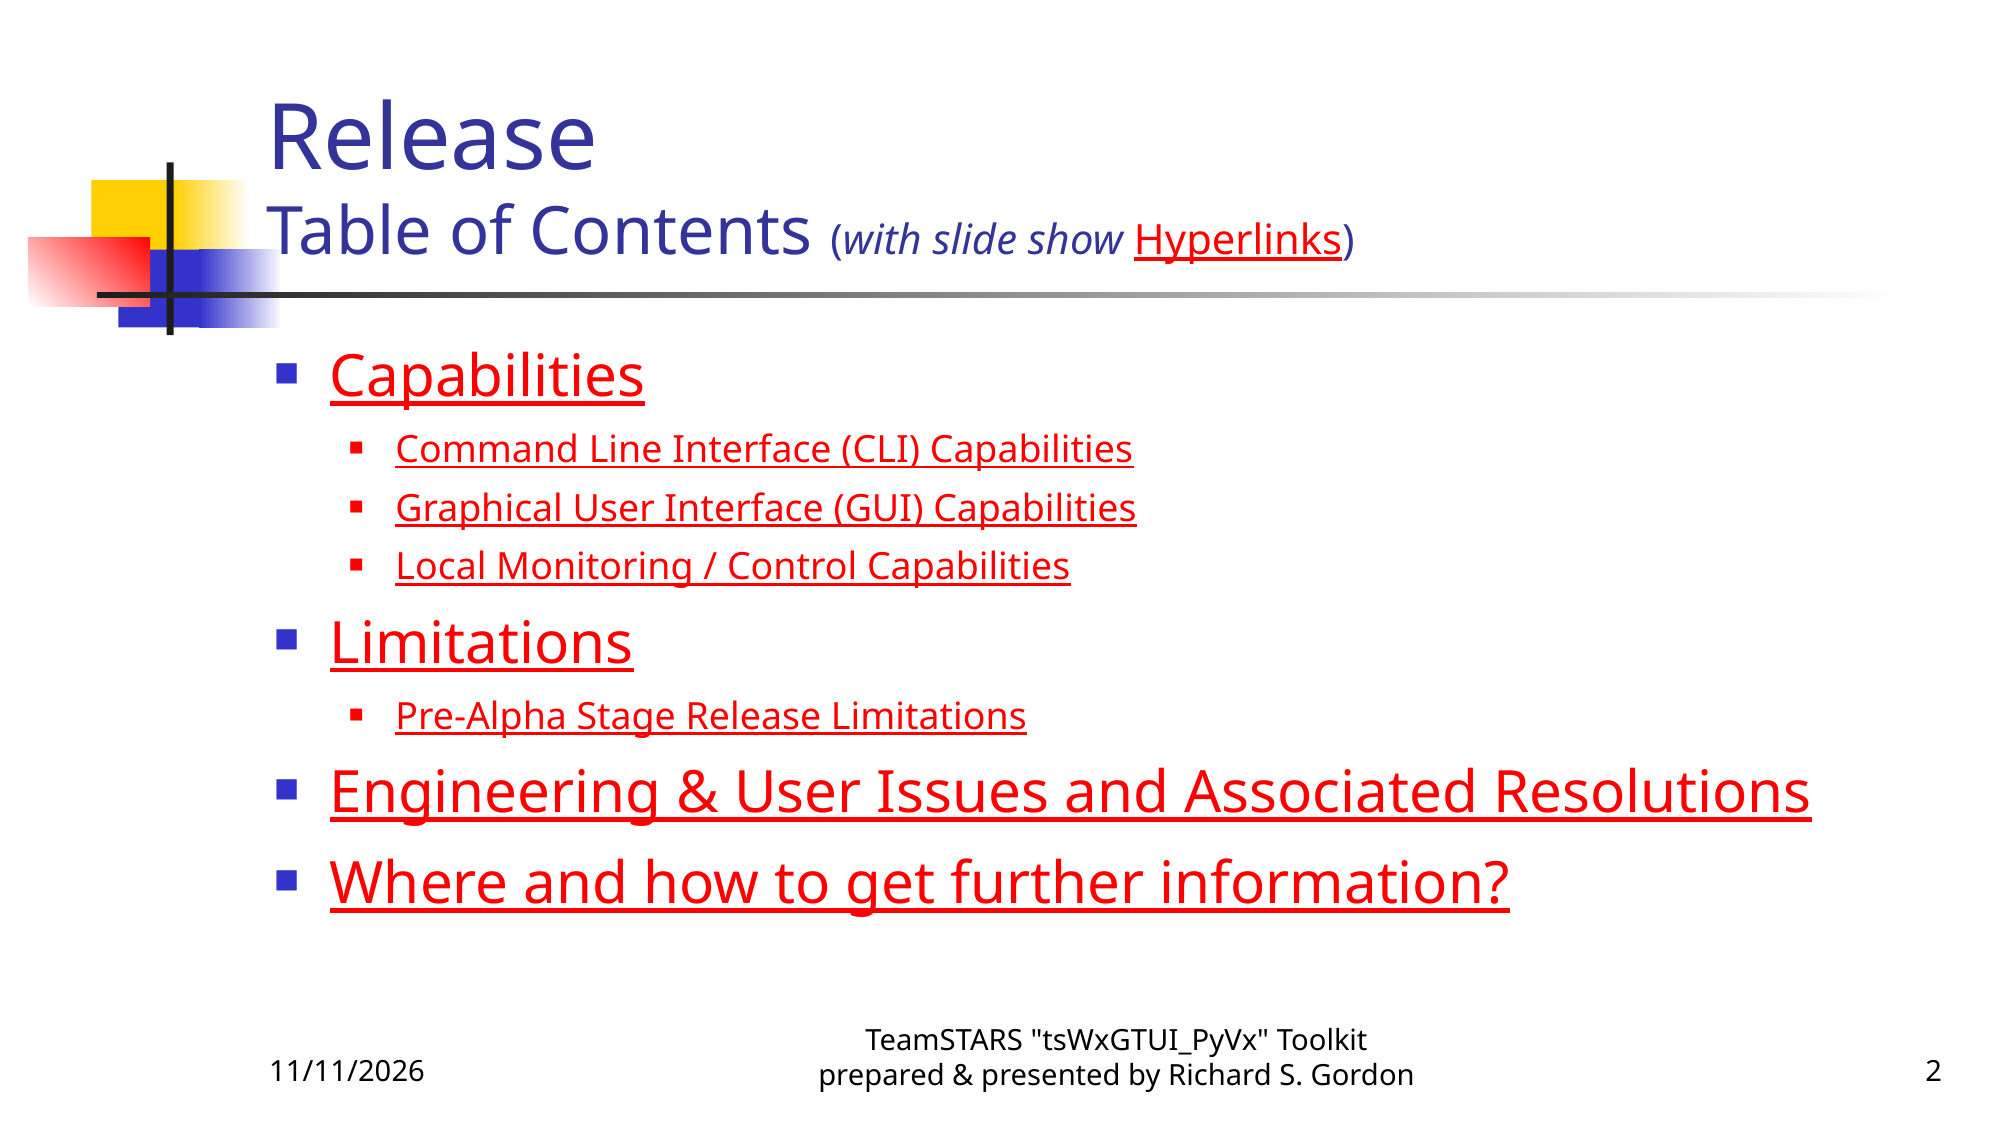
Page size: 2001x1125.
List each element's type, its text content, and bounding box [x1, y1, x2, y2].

slide_number 2 [1540, 1023, 1958, 1100]
list Capabilities Command Line Interface (CLI) Capabilities Graphical User Interface (GUI) Capabilities Local Monitoring / Control Capabilities Limitations Pre-Alpha Stage Release Limitations Engineering & User Issues and Associated Resolutions Where and how to get further information? [258, 330, 1959, 1007]
footer TeamSTARS "tsWxGTUI_PyVx" Toolkit prepared & presented by Richard S. Gordon [799, 1023, 1434, 1100]
title Release Table of Contents (with slide show Hyperlinks) [251, 34, 1957, 276]
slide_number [253, 1023, 672, 1100]
